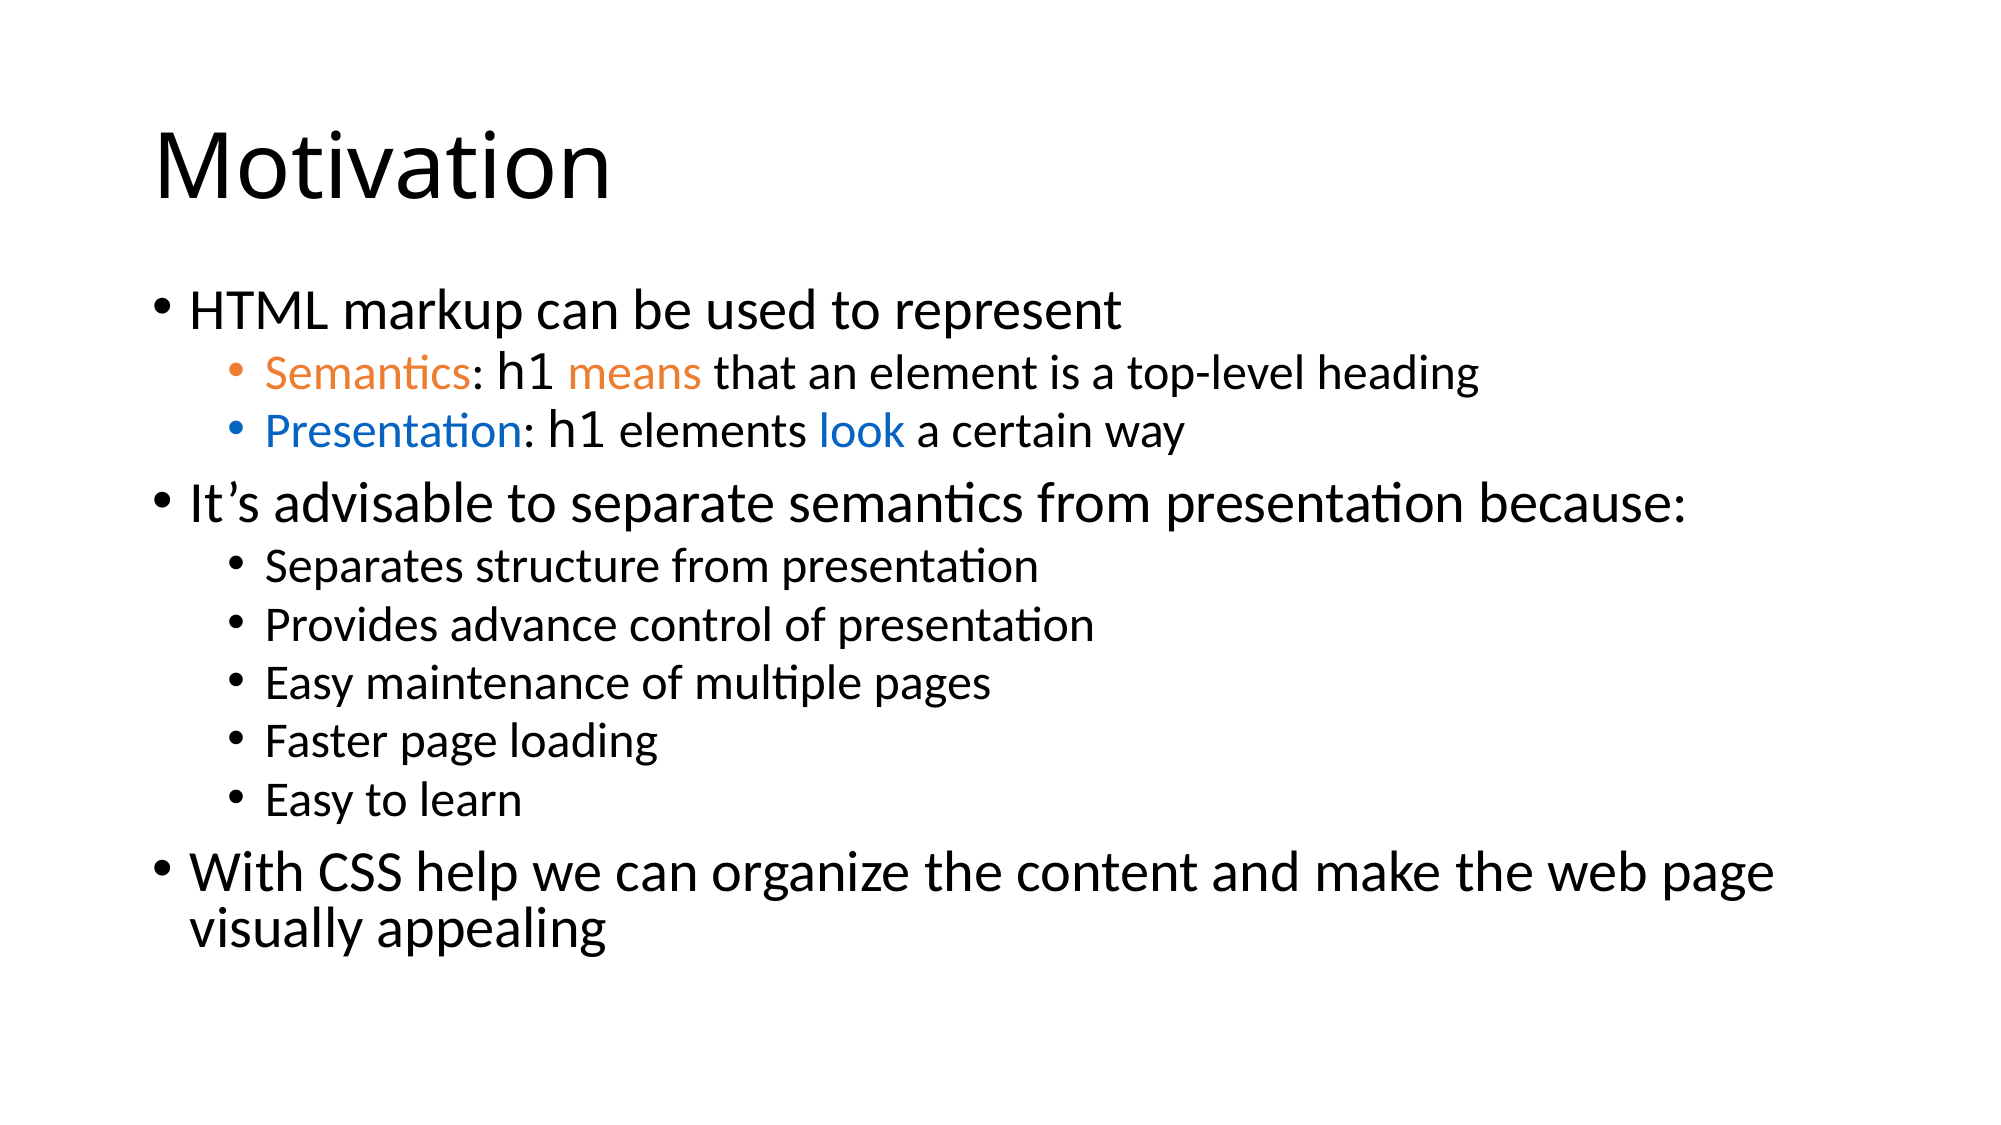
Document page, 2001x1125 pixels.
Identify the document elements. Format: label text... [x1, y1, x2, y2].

list HTML markup can be used to represent Semantics: h1 means that an element is a top-level heading Presentation: h1 elements look a certain way It’s advisable to separate semantics from presentation because: Separates structure from presentation Provides advance control of presentation Easy maintenance of multiple pages Faster page loading Easy to learn With CSS help we can organize the content and make the web page visually appealing [137, 277, 1863, 1014]
title Motivation [137, 59, 1863, 277]
